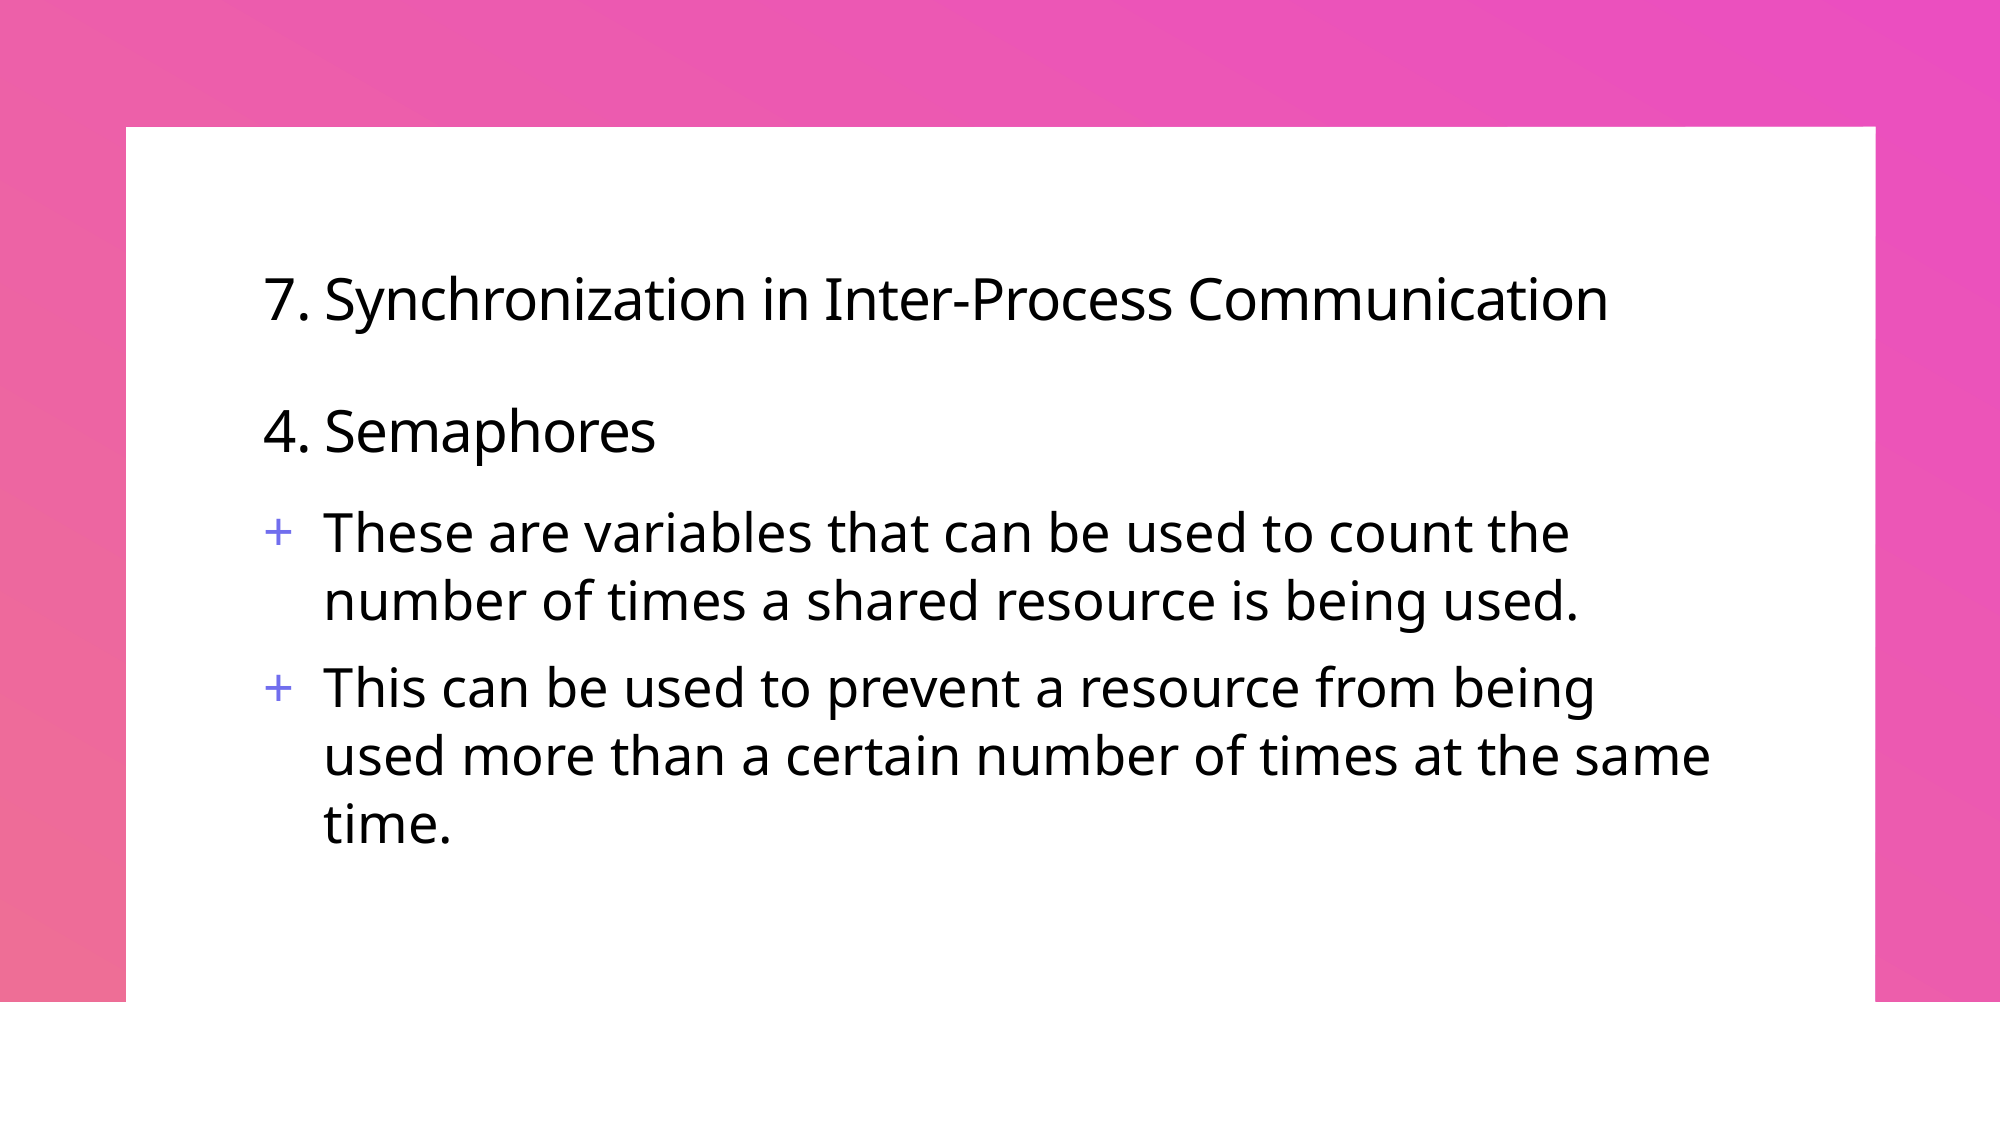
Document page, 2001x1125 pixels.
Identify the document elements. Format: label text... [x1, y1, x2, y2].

list These are variables that can be used to count the number of times a shared resource is being used. This can be used to prevent a resource from being used more than a certain number of times at the same time. [248, 487, 1749, 1001]
text_box 7. Synchronization in Inter-Process Communication 4. Semaphores [248, 259, 1749, 481]
